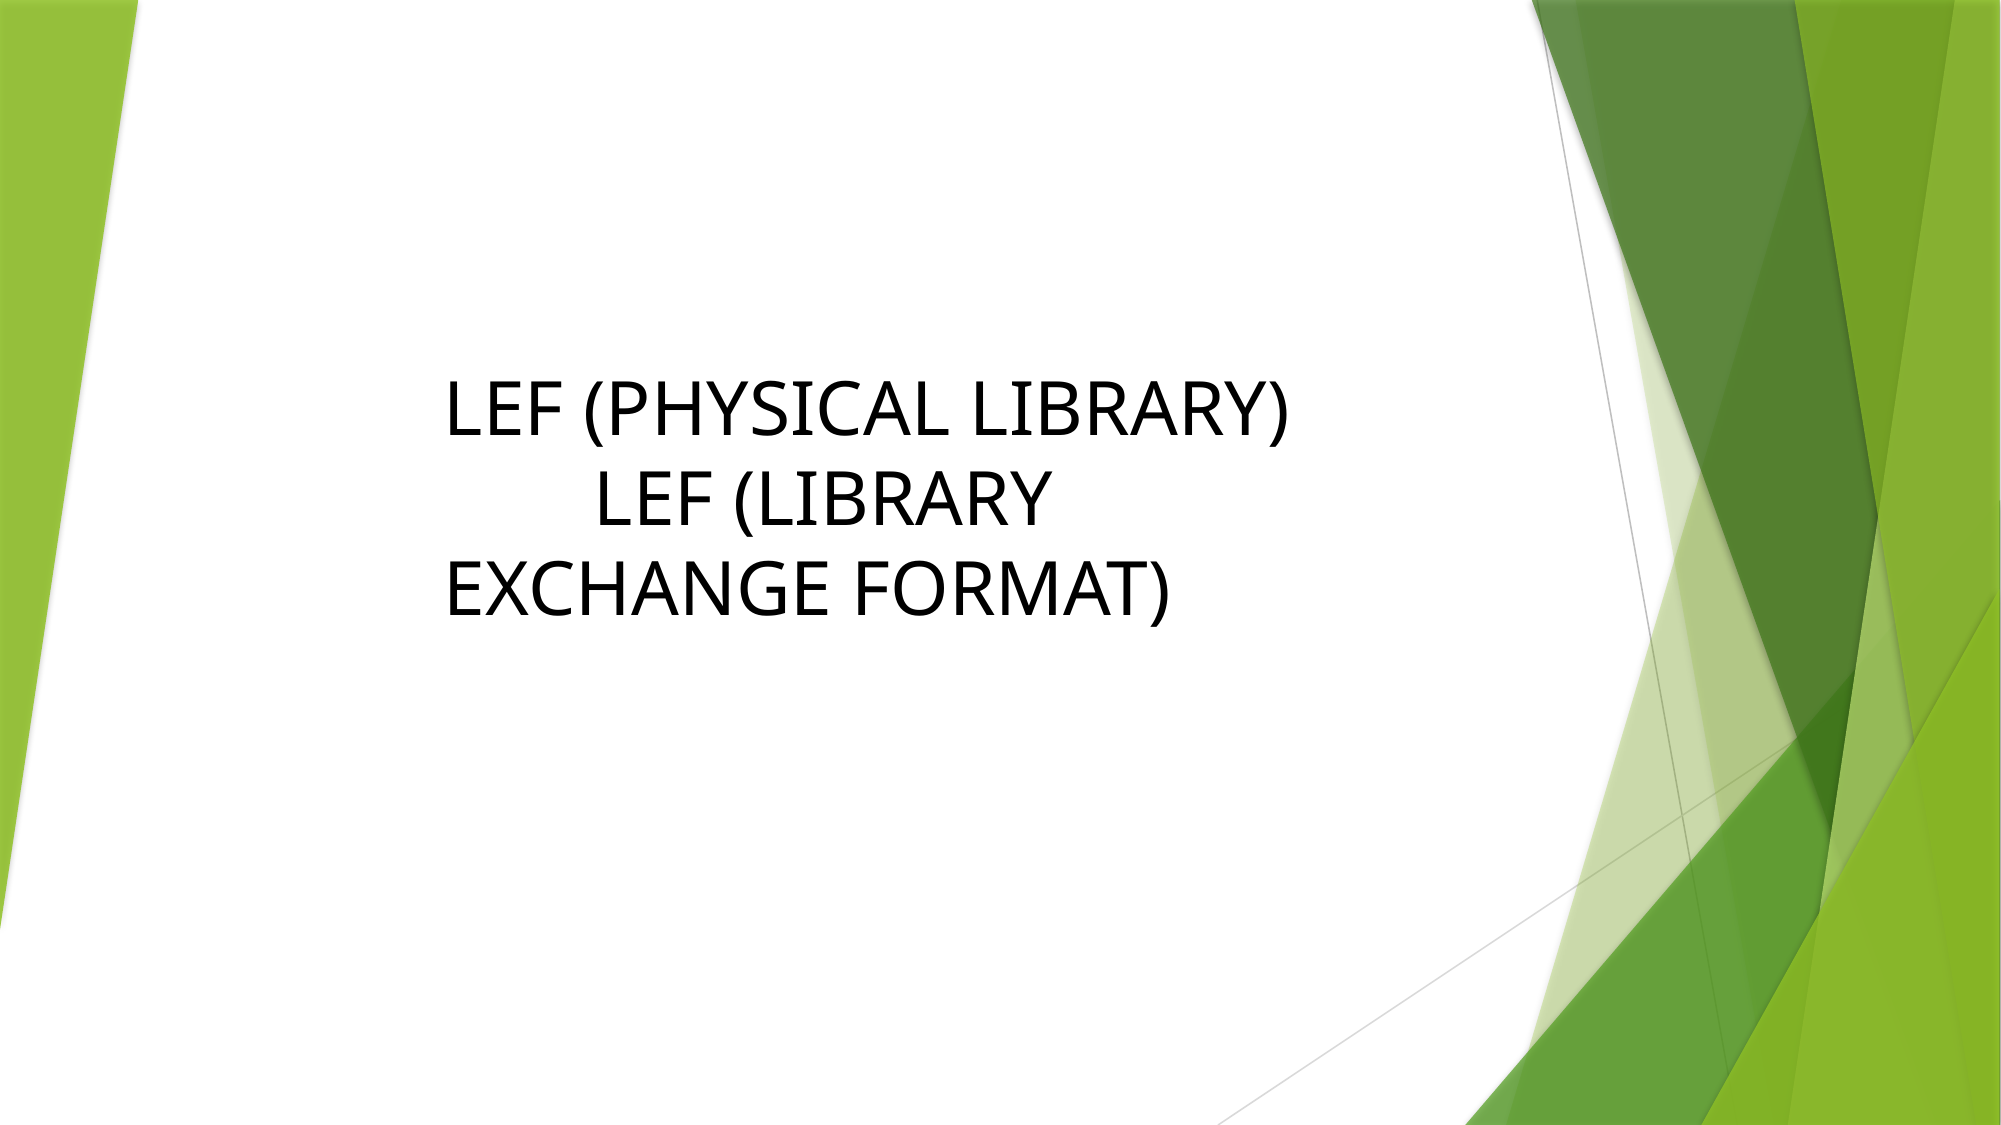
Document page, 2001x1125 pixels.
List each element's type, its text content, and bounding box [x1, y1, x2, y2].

text_box LEF (PHYSICAL LIBRARY) LEF (LIBRARY EXCHANGE FORMAT) [429, 352, 1431, 683]
subtitle Thank you … [307, 393, 1750, 781]
